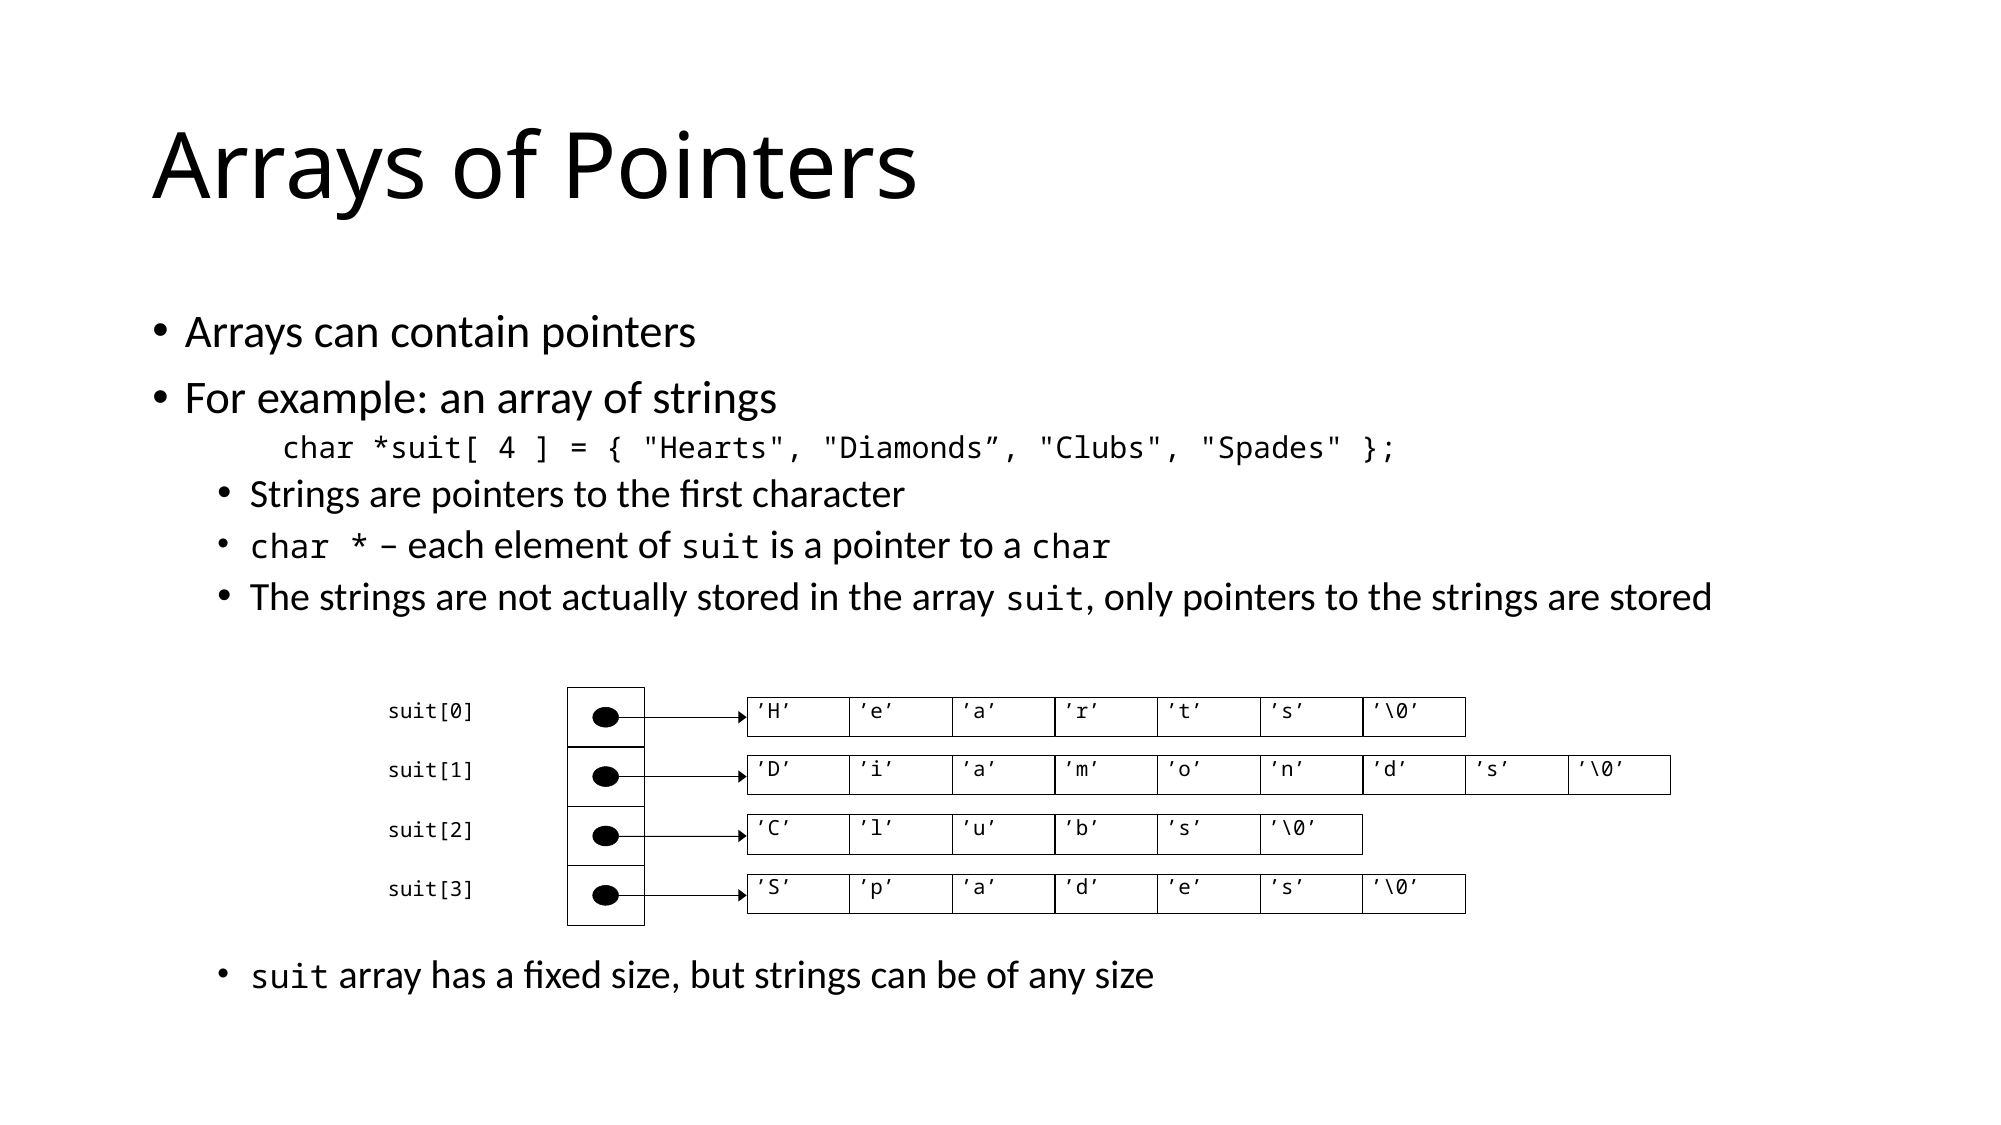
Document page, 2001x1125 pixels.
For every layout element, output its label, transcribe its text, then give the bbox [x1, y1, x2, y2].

text_box [249, 376, 1150, 423]
text_box [249, 553, 1150, 562]
text_box [249, 562, 1750, 698]
list Arrays can contain pointers For example: an array of strings char *suit[ 4 ] = { "Hearts", "Diamonds”, "Clubs", "Spades" }; Strings are pointers to the first character char * – each element of suit is a pointer to a char The strings are not actually stored in the array suit, only pointers to the strings are stored suit array has a fixed size, but strings can be of any size [137, 299, 1863, 1014]
title Arrays of Pointers [137, 59, 1863, 278]
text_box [387, 687, 1675, 925]
